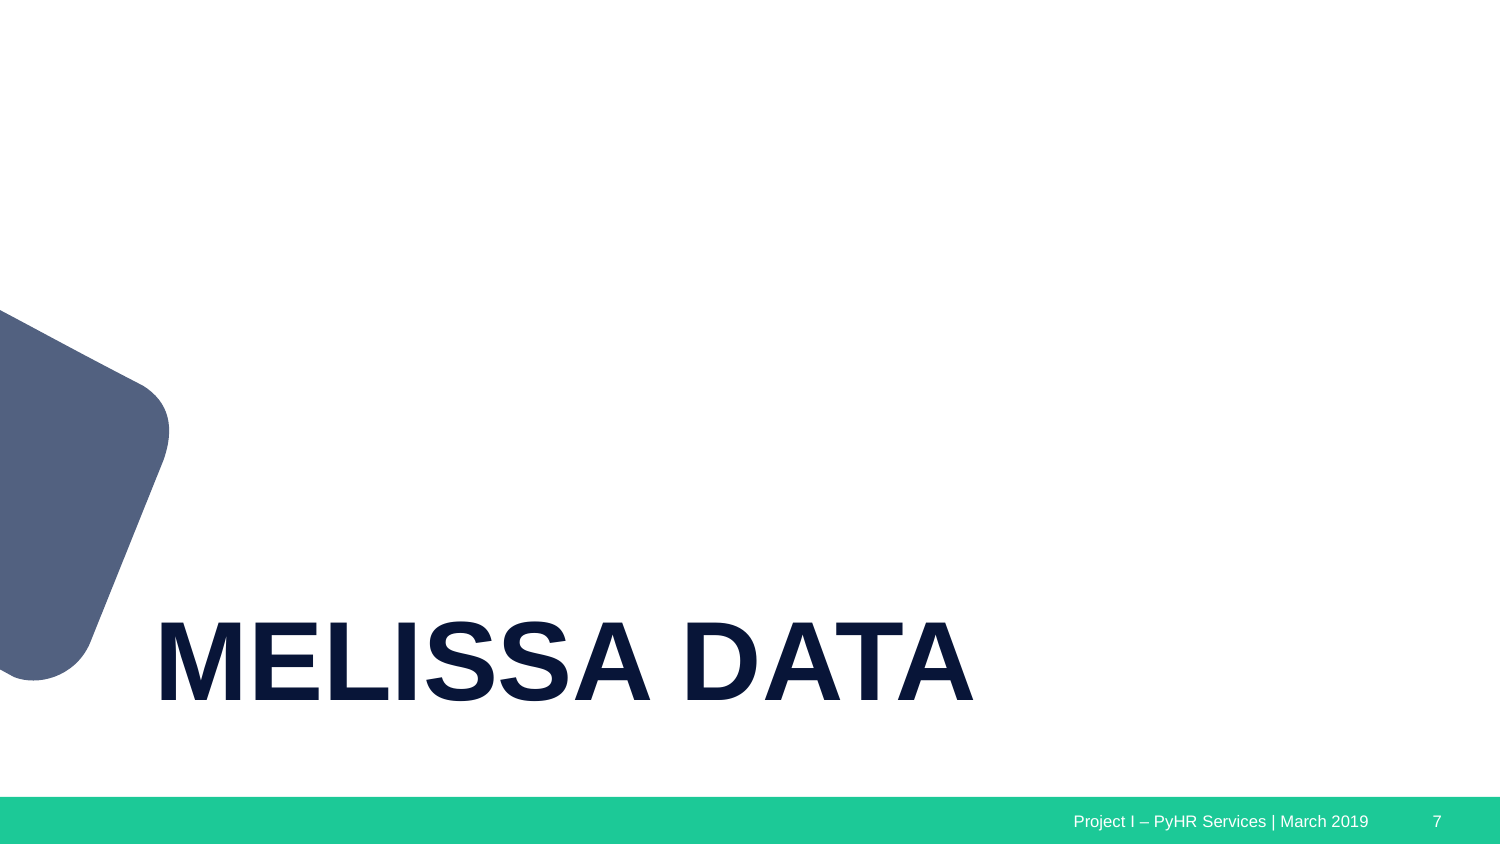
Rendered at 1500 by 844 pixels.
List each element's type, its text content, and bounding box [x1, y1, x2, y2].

title Melissa DATA [154, 587, 981, 844]
